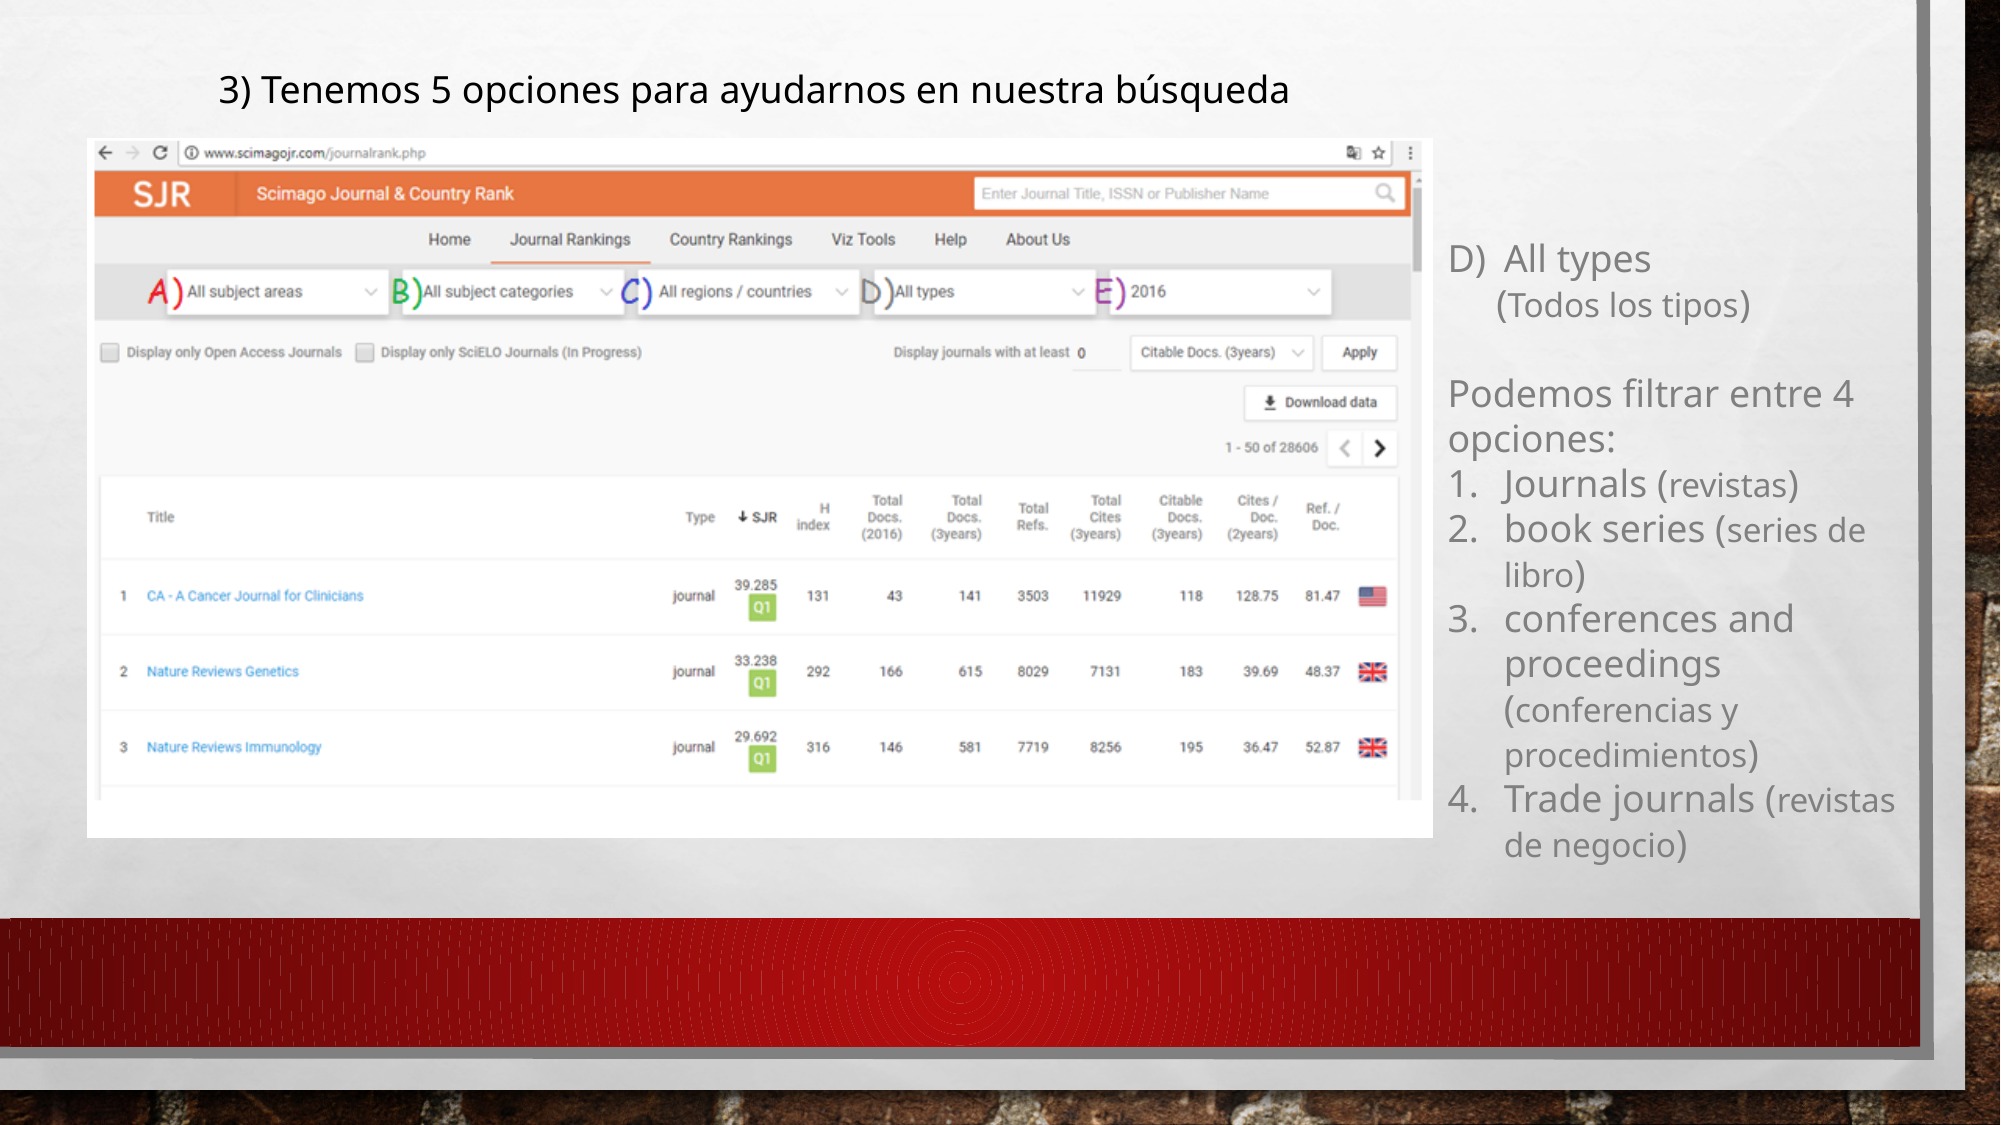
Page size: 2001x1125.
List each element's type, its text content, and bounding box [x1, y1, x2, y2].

picture [87, 138, 1434, 838]
picture [0, 0, 2000, 1125]
text_box All types (Todos los tipos) Podemos filtrar entre 4 opciones: Journals (revistas) book series (series de libro) conferences and proceedings (conferencias y procedimientos) Trade journals (revistas de negocio) [1432, 228, 1932, 873]
text_box 3) Tenemos 5 opciones para ayudarnos en nuestra búsqueda [204, 59, 1316, 119]
